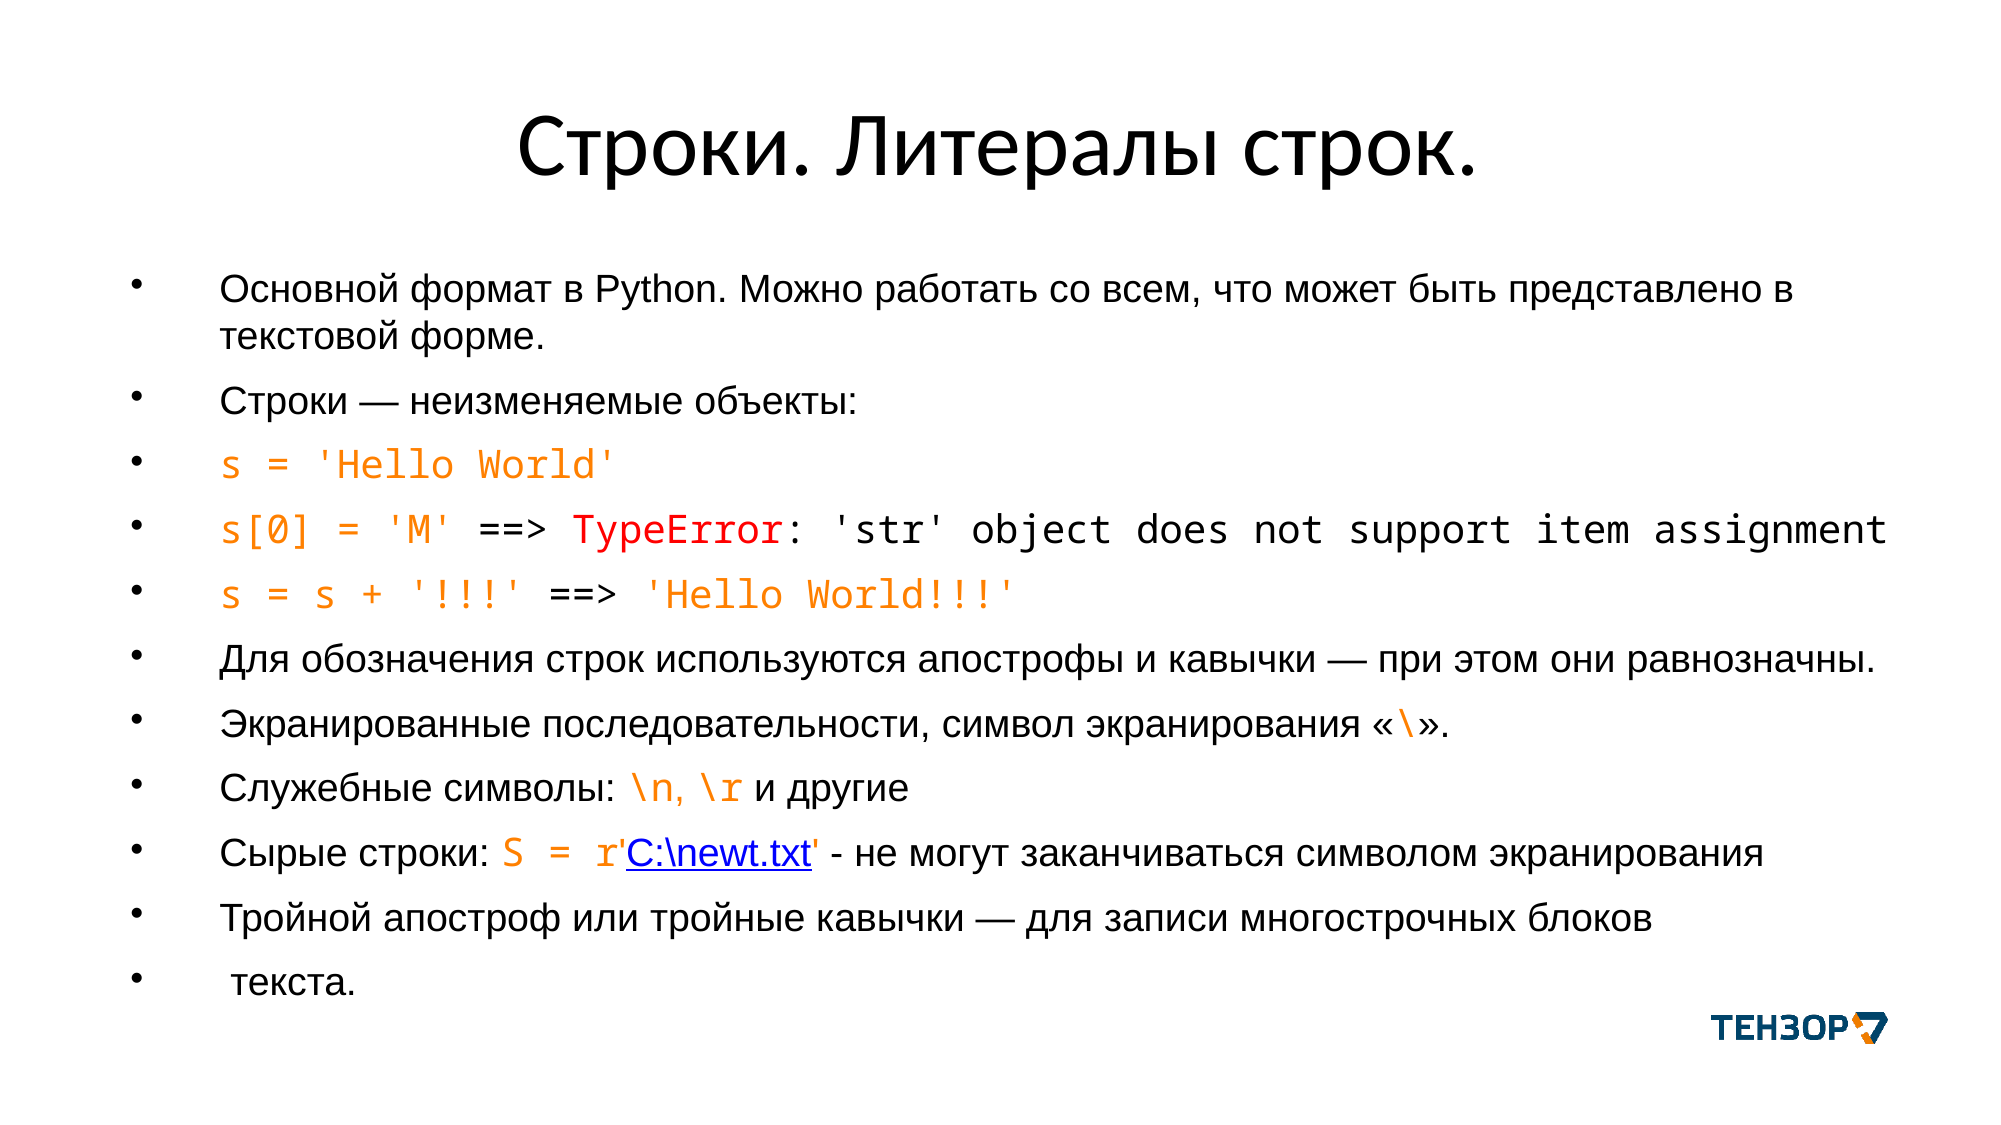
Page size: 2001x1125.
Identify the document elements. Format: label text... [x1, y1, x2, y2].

text_box Основной формат в Python. Можно работать со всем, что может быть представлено в текстовой форме. Строки — неизменяемые объекты: s = 'Hello World' s[0] = 'M' ==> TypeError: 'str' object does not support item assignment s = s + '!!!' ==> 'Hello World!!!' Для обозначения строк используются апострофы и кавычки — при этом они равнозначны. Экранированные последовательности, символ экранирования «\». Служебные символы: \n, \r и другие Сырые строки: S = r'C:\newt.txt' - не могут заканчиваться символом экранирования Тройной апостроф или тройные кавычки — для записи многострочных блоков текста. [99, 263, 1900, 1057]
picture [1711, 1012, 1888, 1044]
text_box Строки. Литералы строк. [99, 44, 1900, 233]
